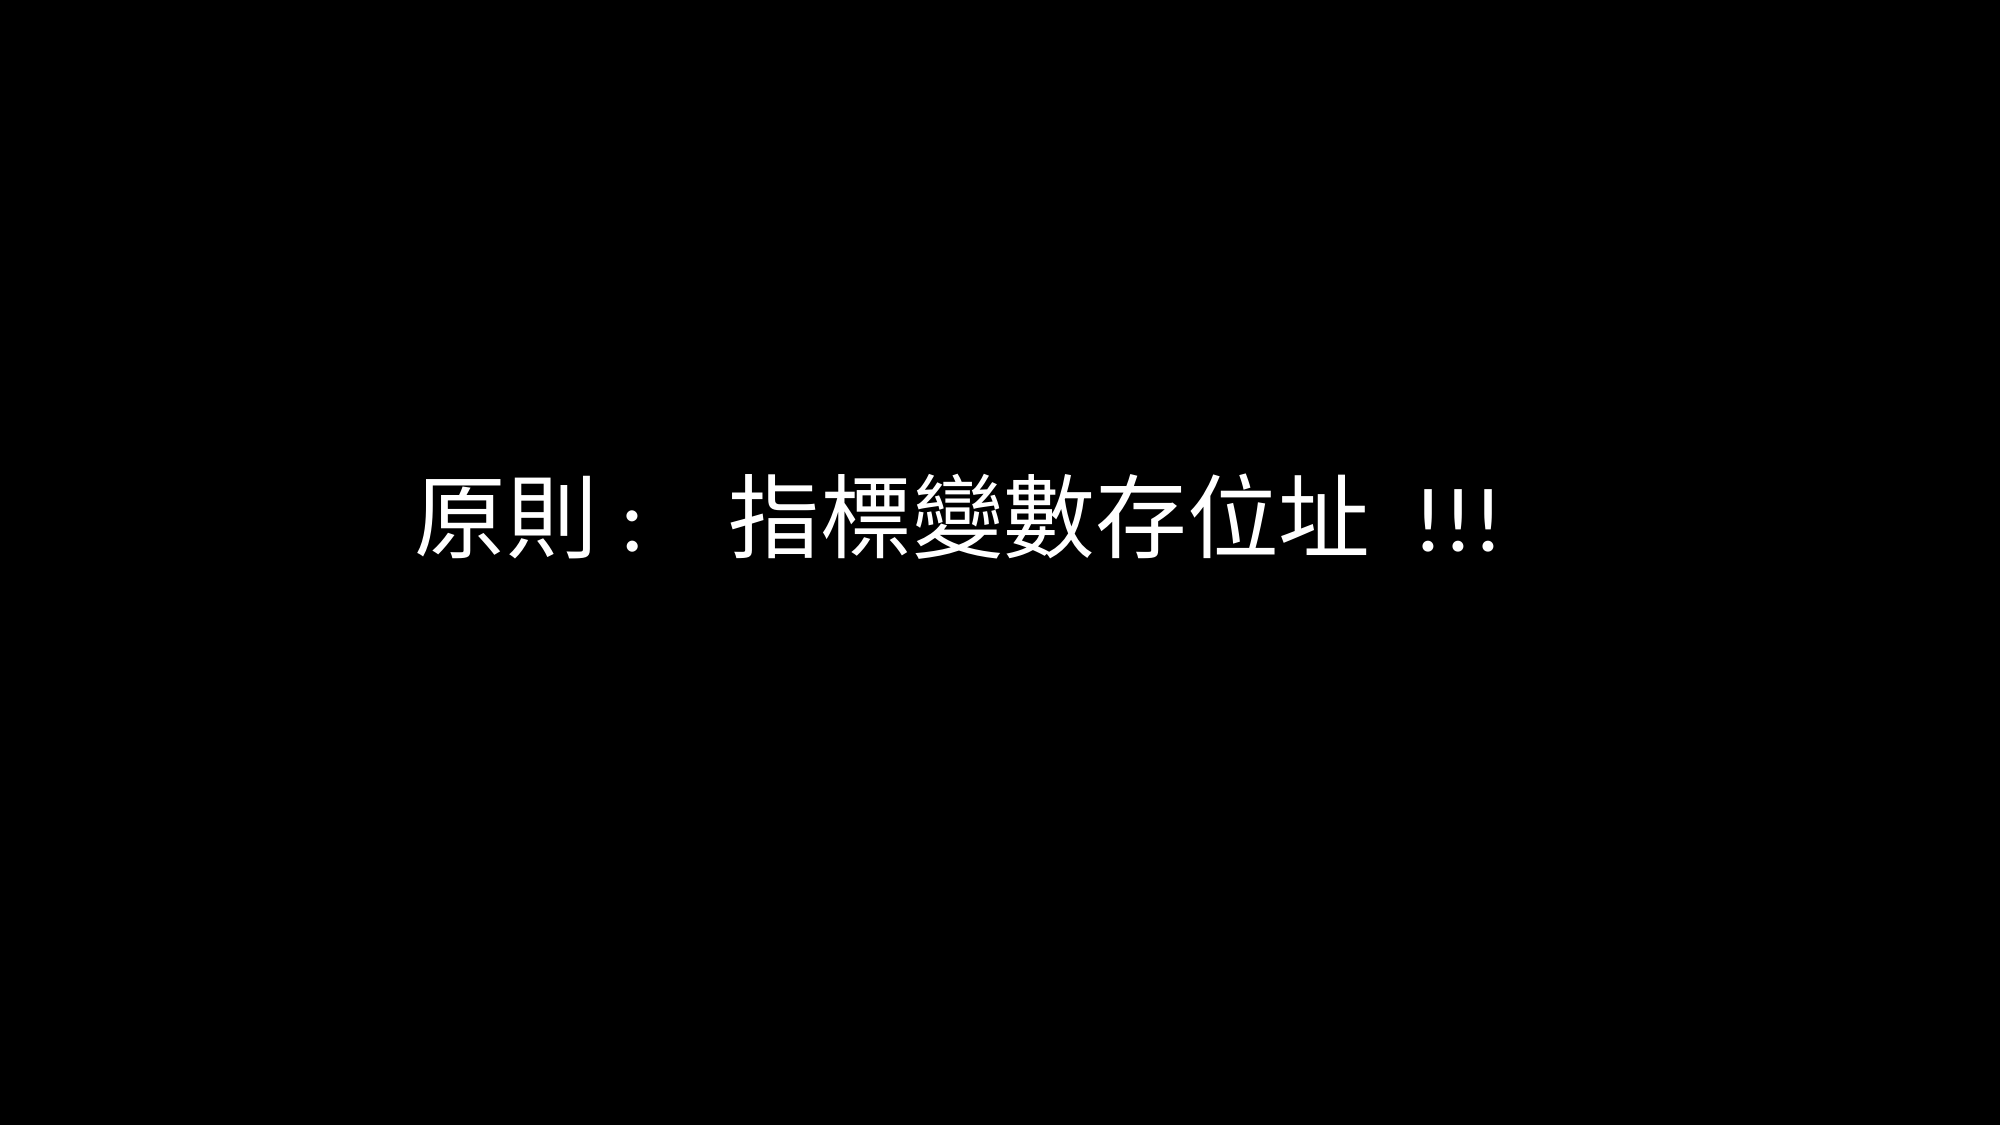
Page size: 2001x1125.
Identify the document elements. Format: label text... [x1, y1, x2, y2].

list 原則: 指標變數存位址 !!! [271, 464, 1647, 1118]
